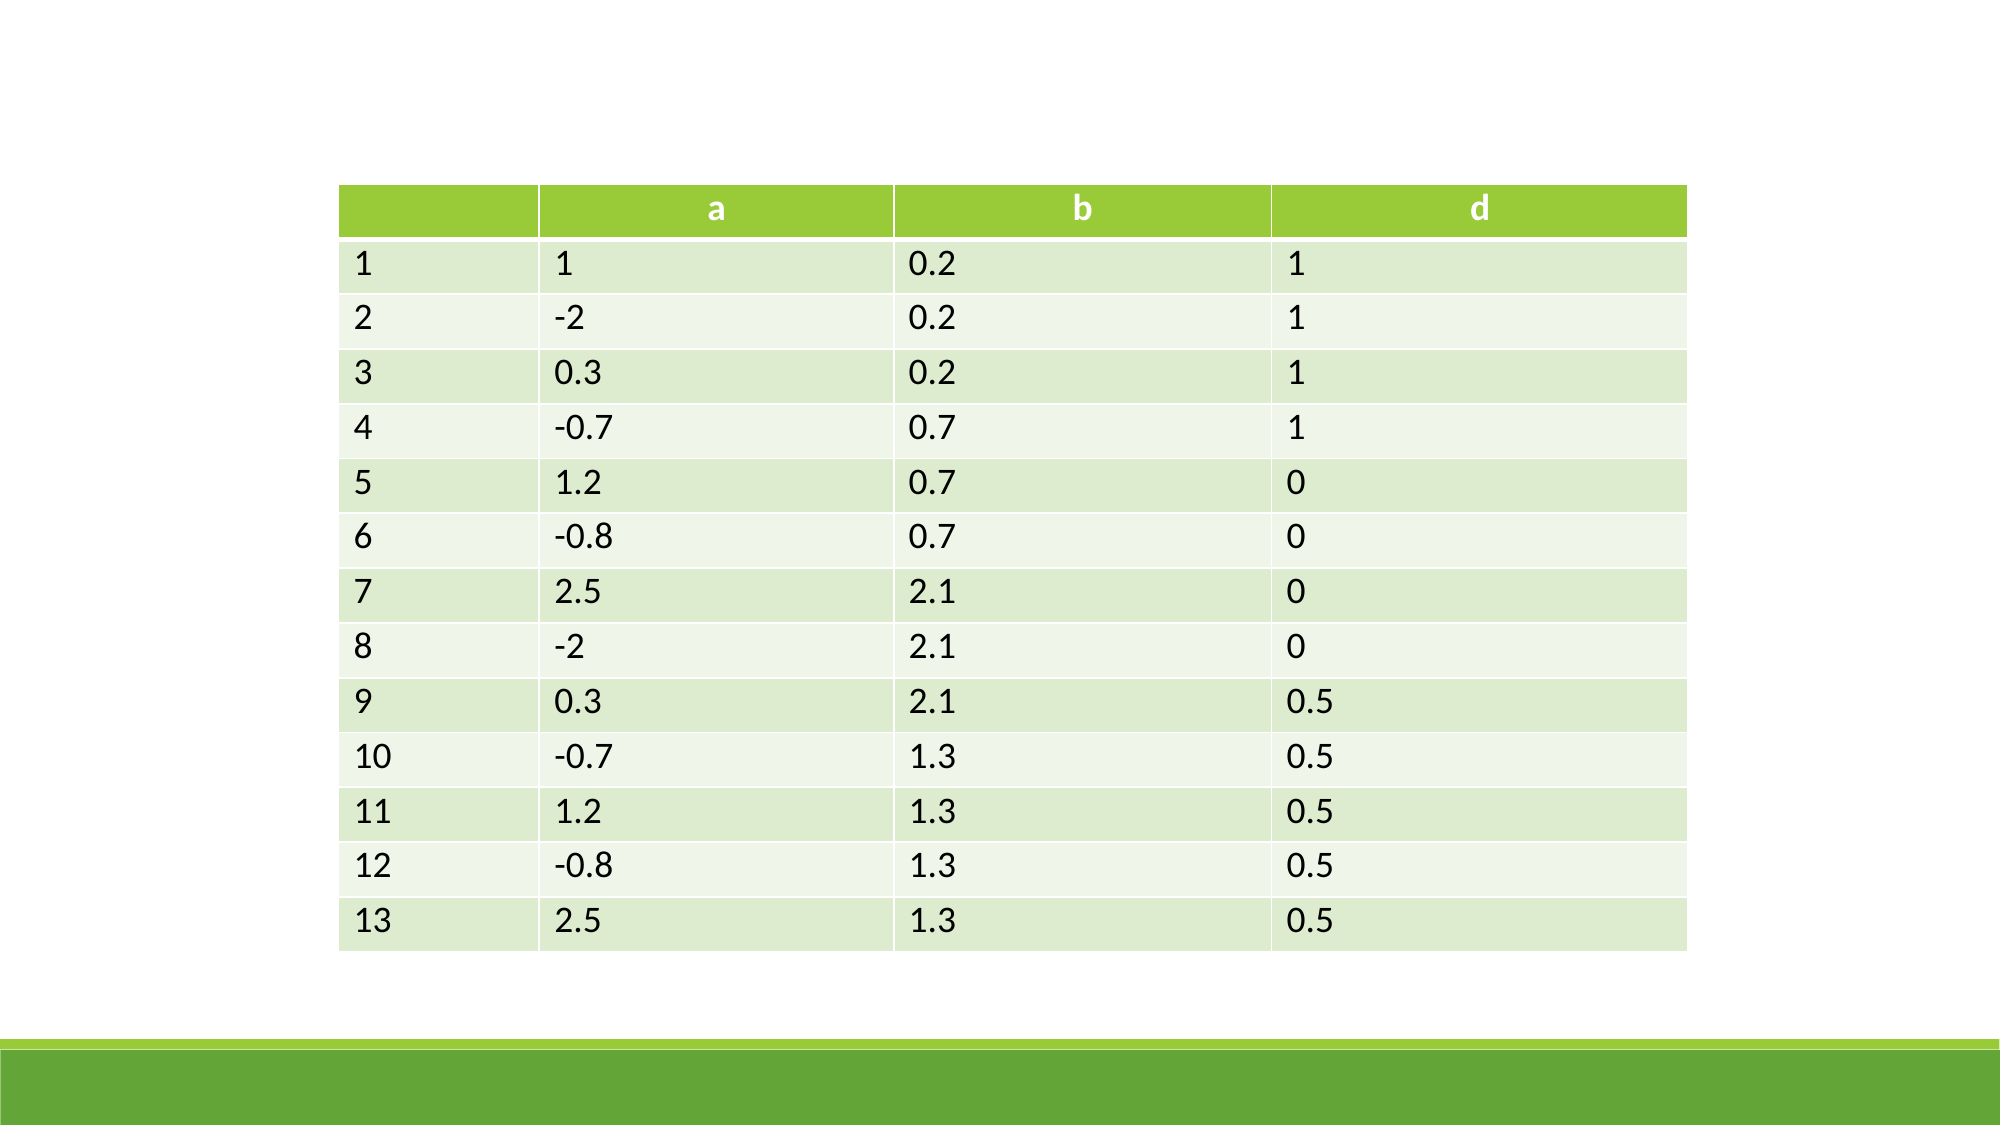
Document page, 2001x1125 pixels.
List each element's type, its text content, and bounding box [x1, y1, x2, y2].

table_cell 1.3 [895, 733, 1271, 786]
table_cell 1.3 [895, 843, 1271, 896]
table_cell 0 [1272, 624, 1687, 677]
table_cell 0.7 [895, 514, 1271, 567]
table_cell 1.3 [895, 898, 1271, 951]
table_cell 3 [339, 350, 538, 403]
table_cell 1 [1272, 242, 1687, 293]
table_cell -0.7 [540, 733, 893, 786]
table_cell 2.5 [540, 898, 893, 951]
table_cell 0.3 [540, 350, 893, 403]
table_header a [540, 185, 893, 237]
table_cell 0.5 [1272, 843, 1687, 896]
table_cell 0.7 [895, 405, 1271, 458]
table_cell 1 [339, 242, 538, 293]
table_cell 2 [339, 295, 538, 348]
table_cell 8 [339, 624, 538, 677]
table_cell 0.5 [1272, 788, 1687, 841]
table_cell 1.2 [540, 788, 893, 841]
table_cell 0 [1272, 569, 1687, 622]
table_cell 13 [339, 898, 538, 951]
table_cell 2.1 [895, 679, 1271, 732]
table_cell 0.5 [1272, 898, 1687, 951]
table_cell 0.7 [895, 459, 1271, 512]
table_cell 9 [339, 679, 538, 732]
table_cell 10 [339, 733, 538, 786]
table_cell 5 [339, 459, 538, 512]
table_cell 0.5 [1272, 679, 1687, 732]
table_cell -0.7 [540, 405, 893, 458]
table_cell 1.3 [895, 788, 1271, 841]
table_cell 0 [1272, 514, 1687, 567]
table_cell 4 [339, 405, 538, 458]
table_cell 12 [339, 843, 538, 896]
table_header [339, 185, 538, 237]
table_cell 2.5 [540, 569, 893, 622]
table_cell 6 [339, 514, 538, 567]
table_cell 0.2 [895, 242, 1271, 293]
table_cell 2.1 [895, 569, 1271, 622]
table_cell 0 [1272, 459, 1687, 512]
table_cell 11 [339, 788, 538, 841]
table_cell 1 [1272, 295, 1687, 348]
table_cell 0.5 [1272, 733, 1687, 786]
table_header d [1272, 185, 1687, 237]
table_cell -0.8 [540, 514, 893, 567]
table_cell -2 [540, 624, 893, 677]
table_cell 0.2 [895, 350, 1271, 403]
table_cell 0.2 [895, 295, 1271, 348]
table_cell 1 [1272, 350, 1687, 403]
table_cell 1.2 [540, 459, 893, 512]
table_cell 0.3 [540, 679, 893, 732]
table_cell 2.1 [895, 624, 1271, 677]
table_cell -2 [540, 295, 893, 348]
table_cell -0.8 [540, 843, 893, 896]
table_cell 7 [339, 569, 538, 622]
table_cell 1 [1272, 405, 1687, 458]
table_header b [895, 185, 1271, 237]
table_cell 1 [540, 242, 893, 293]
